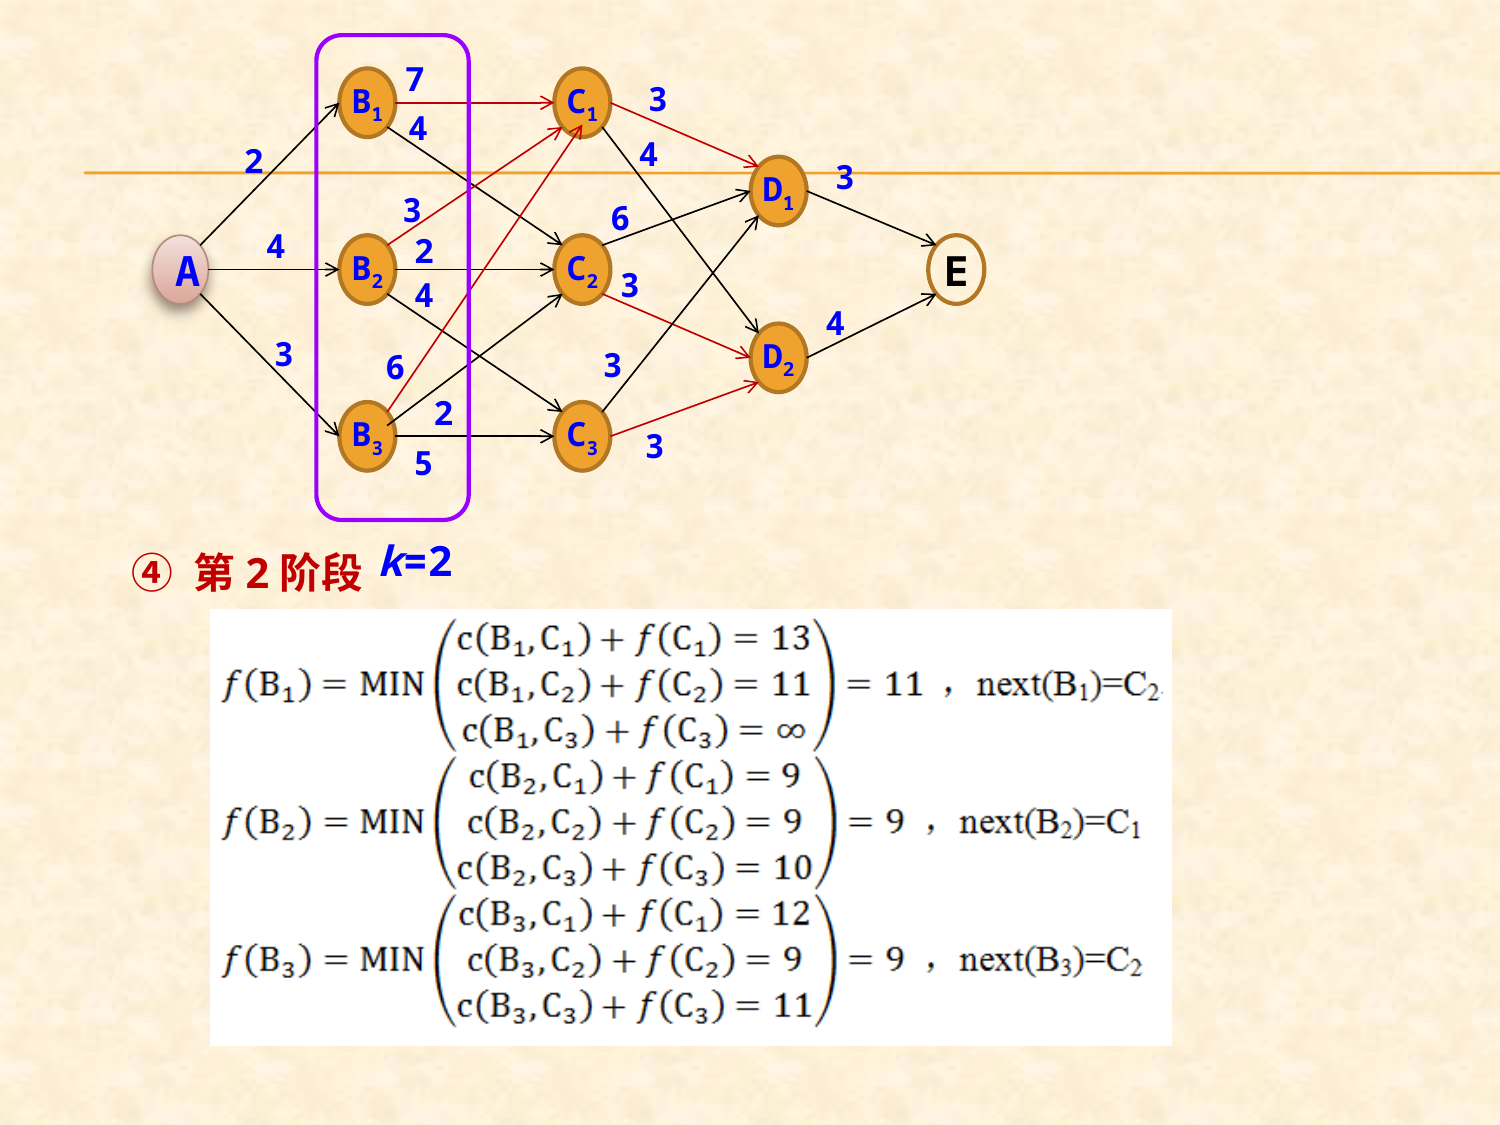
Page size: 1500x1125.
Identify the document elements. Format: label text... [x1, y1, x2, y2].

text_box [152, 58, 306, 484]
picture [0, 0, 1500, 1125]
text_box ④ 第2阶段 [117, 539, 309, 604]
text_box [316, 34, 469, 594]
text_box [480, 58, 985, 484]
